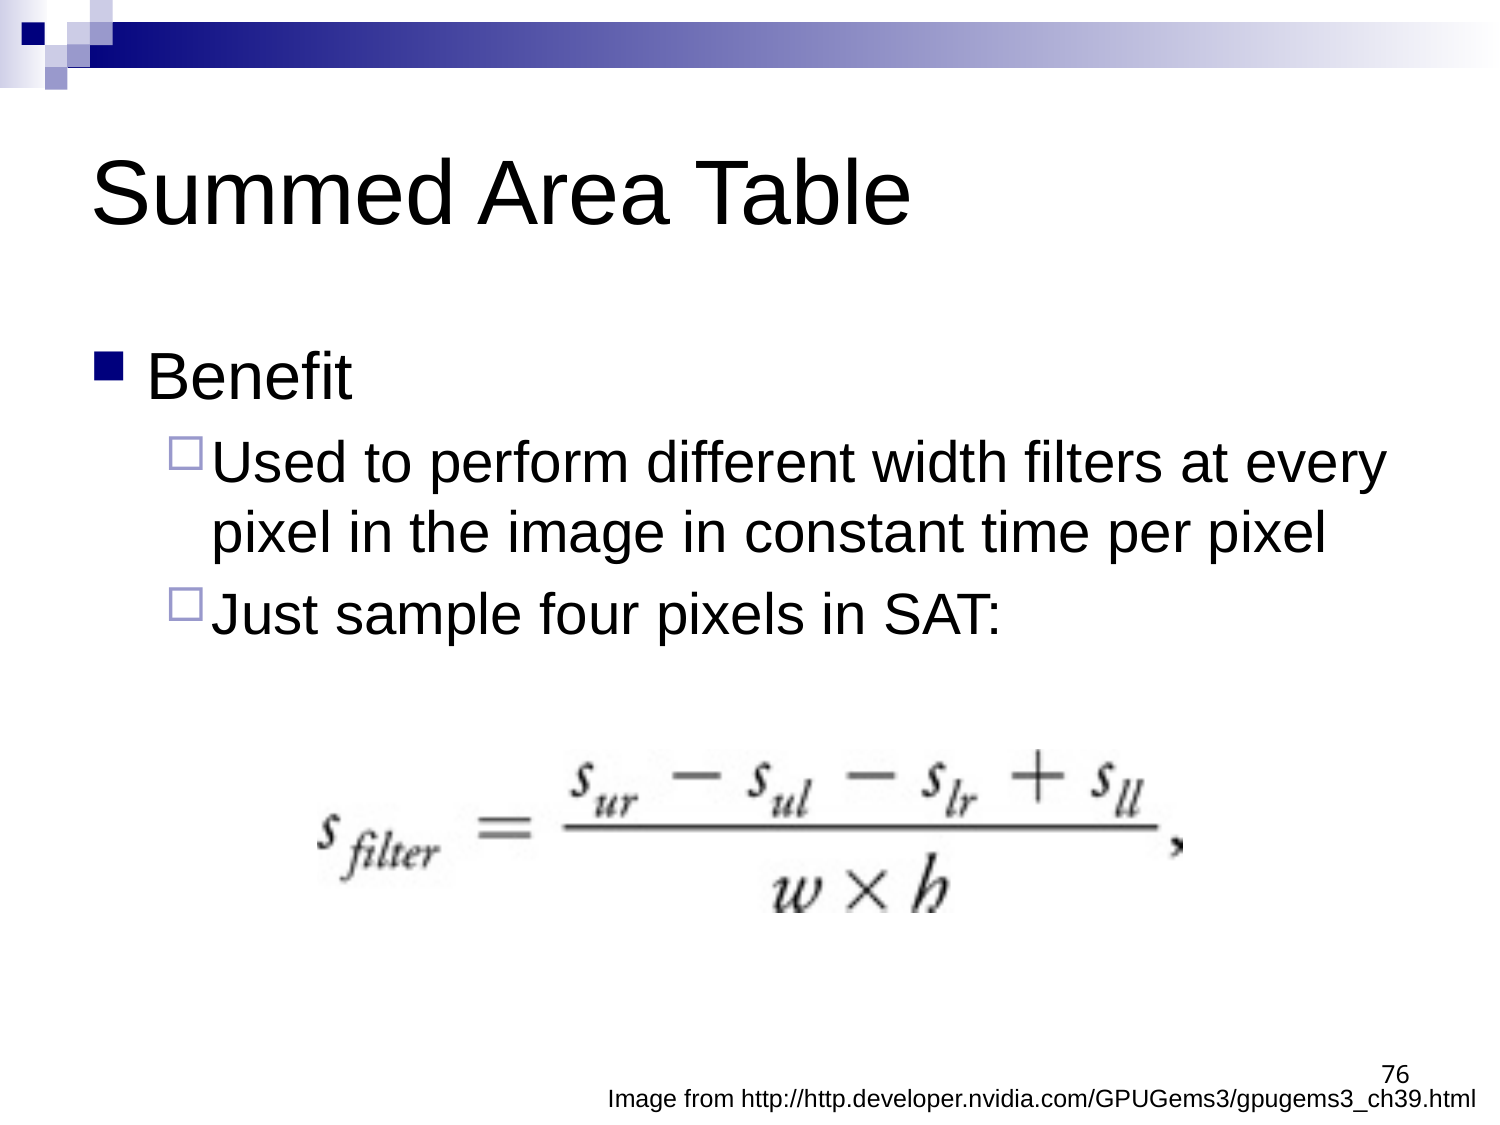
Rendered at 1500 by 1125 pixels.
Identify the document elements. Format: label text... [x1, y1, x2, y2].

text_box 0 [689, 22, 693, 67]
picture [317, 749, 1183, 913]
text_box 14 [778, 22, 783, 67]
text_box Image from http://http.developer.nvidia.com/GPUGems3/gpugems3_ch39.html [0, 1074, 1500, 1120]
list Benefit Used to perform different width filters at every pixel in the image in constant time per pixel Just sample four pixels in SAT: [75, 324, 1450, 963]
title Summed Area Table [75, 75, 1425, 300]
slide_number 76 [1074, 1024, 1426, 1101]
